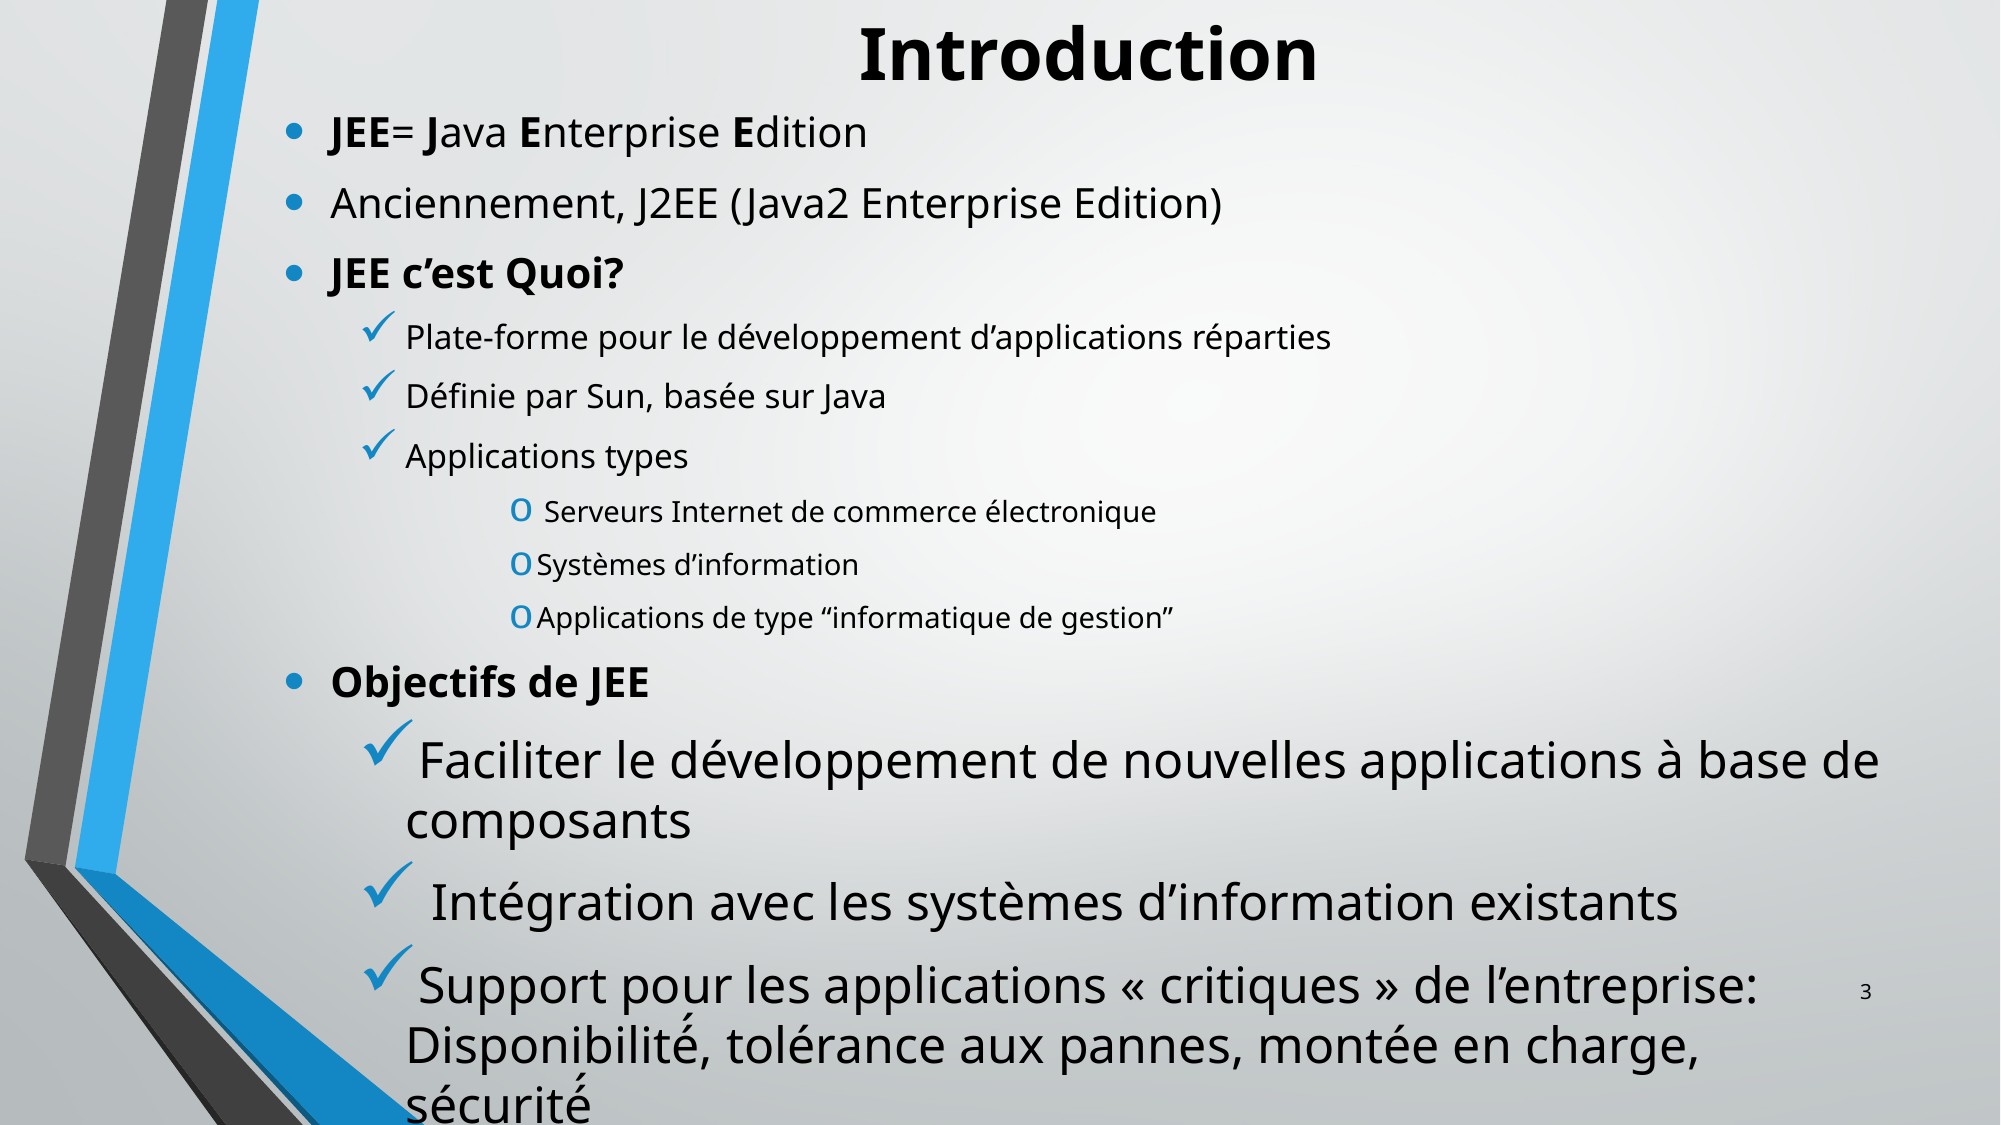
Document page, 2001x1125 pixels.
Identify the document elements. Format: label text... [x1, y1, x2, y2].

title Introduction [268, 0, 1912, 102]
list JEE= Java Enterprise Edition Anciennement, J2EE (Java2 Enterprise Edition) JEE c’est Quoi? Plate-forme pour le développement d’applications réparties Définie par Sun, basée sur Java Applications types Serveurs Internet de commerce électronique Systèmes d’information Applications de type “informatique de gestion” Objectifs de JEE Faciliter le développement de nouvelles applications à base de composants Intégration avec les systèmes d’information existants Support pour les applications « critiques » de l’entreprise: Disponibilité́, tolérance aux pannes, montée en charge, sécurité́ [268, 113, 1912, 1125]
slide_number 3 [1796, 962, 1887, 1023]
